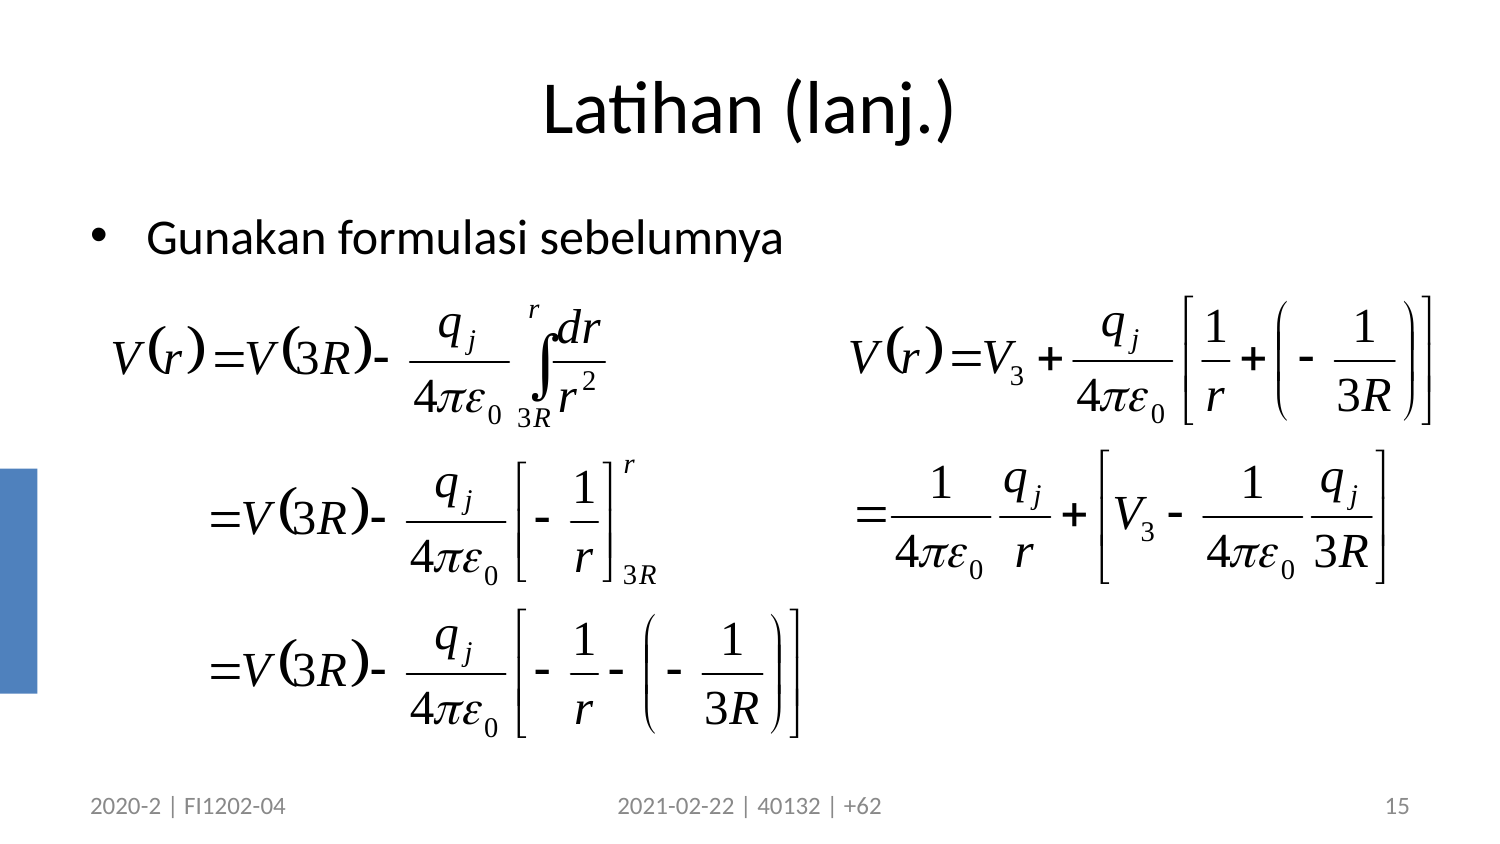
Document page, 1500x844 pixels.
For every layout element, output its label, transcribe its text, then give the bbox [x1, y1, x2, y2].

slide_number 2020-2 | FI1202-04 [75, 782, 463, 827]
list Gunakan formulasi sebelumnya [74, 196, 1426, 754]
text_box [844, 285, 1451, 596]
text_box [107, 285, 819, 748]
footer 2021-02-22 | 40132 | +62 [512, 782, 988, 827]
slide_number 15 [1074, 782, 1425, 827]
title Latihan (lanj.) [74, 33, 1426, 175]
